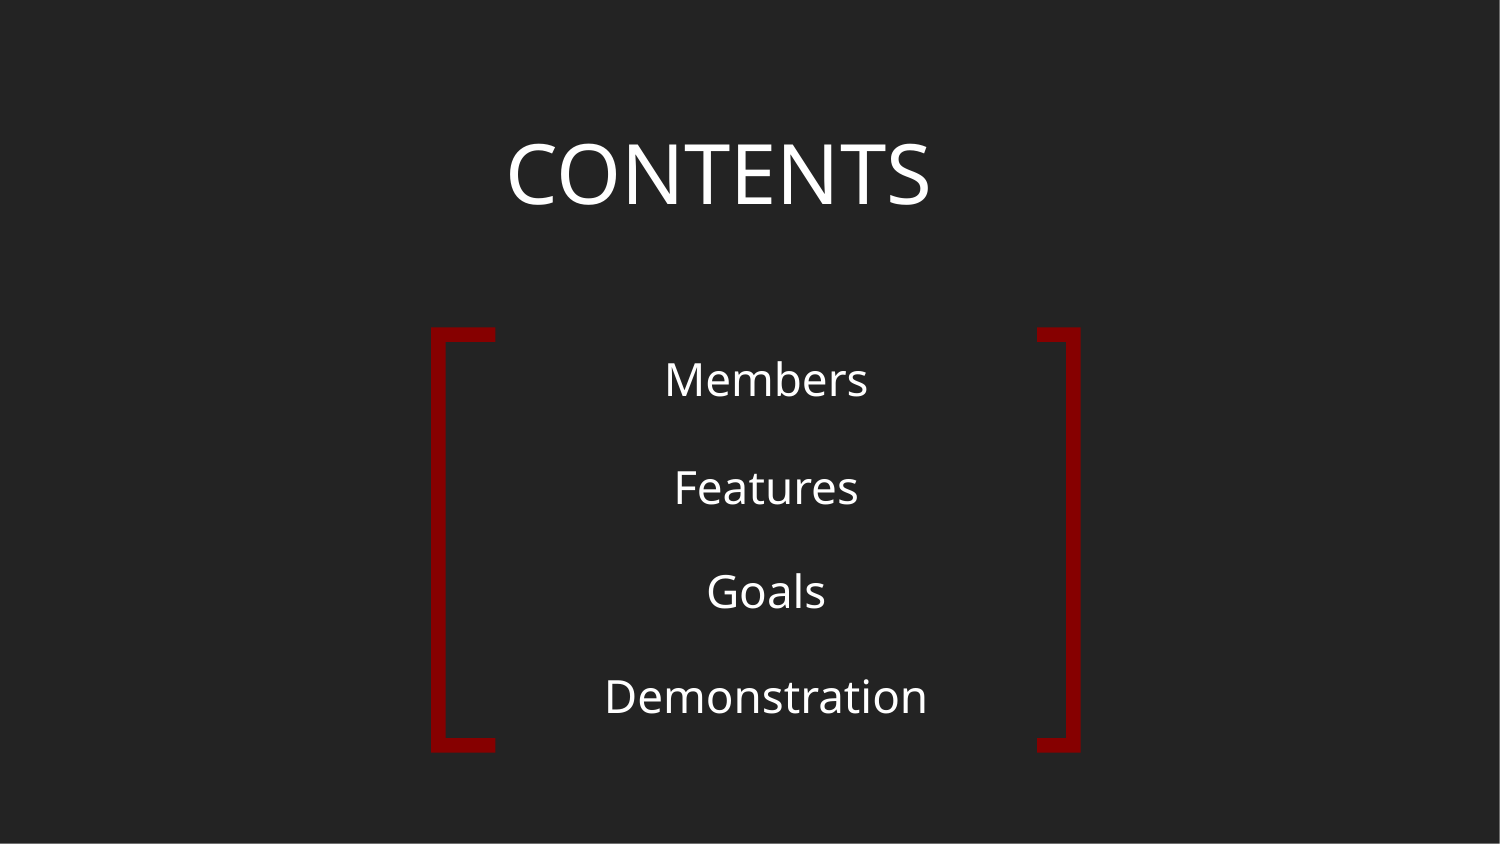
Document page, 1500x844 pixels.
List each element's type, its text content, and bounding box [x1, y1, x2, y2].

text_box [1037, 325, 1083, 755]
list CONTENTS [490, 43, 1046, 229]
text_box [429, 325, 495, 755]
text_box Members Features Goals Demonstration [495, 272, 1037, 788]
